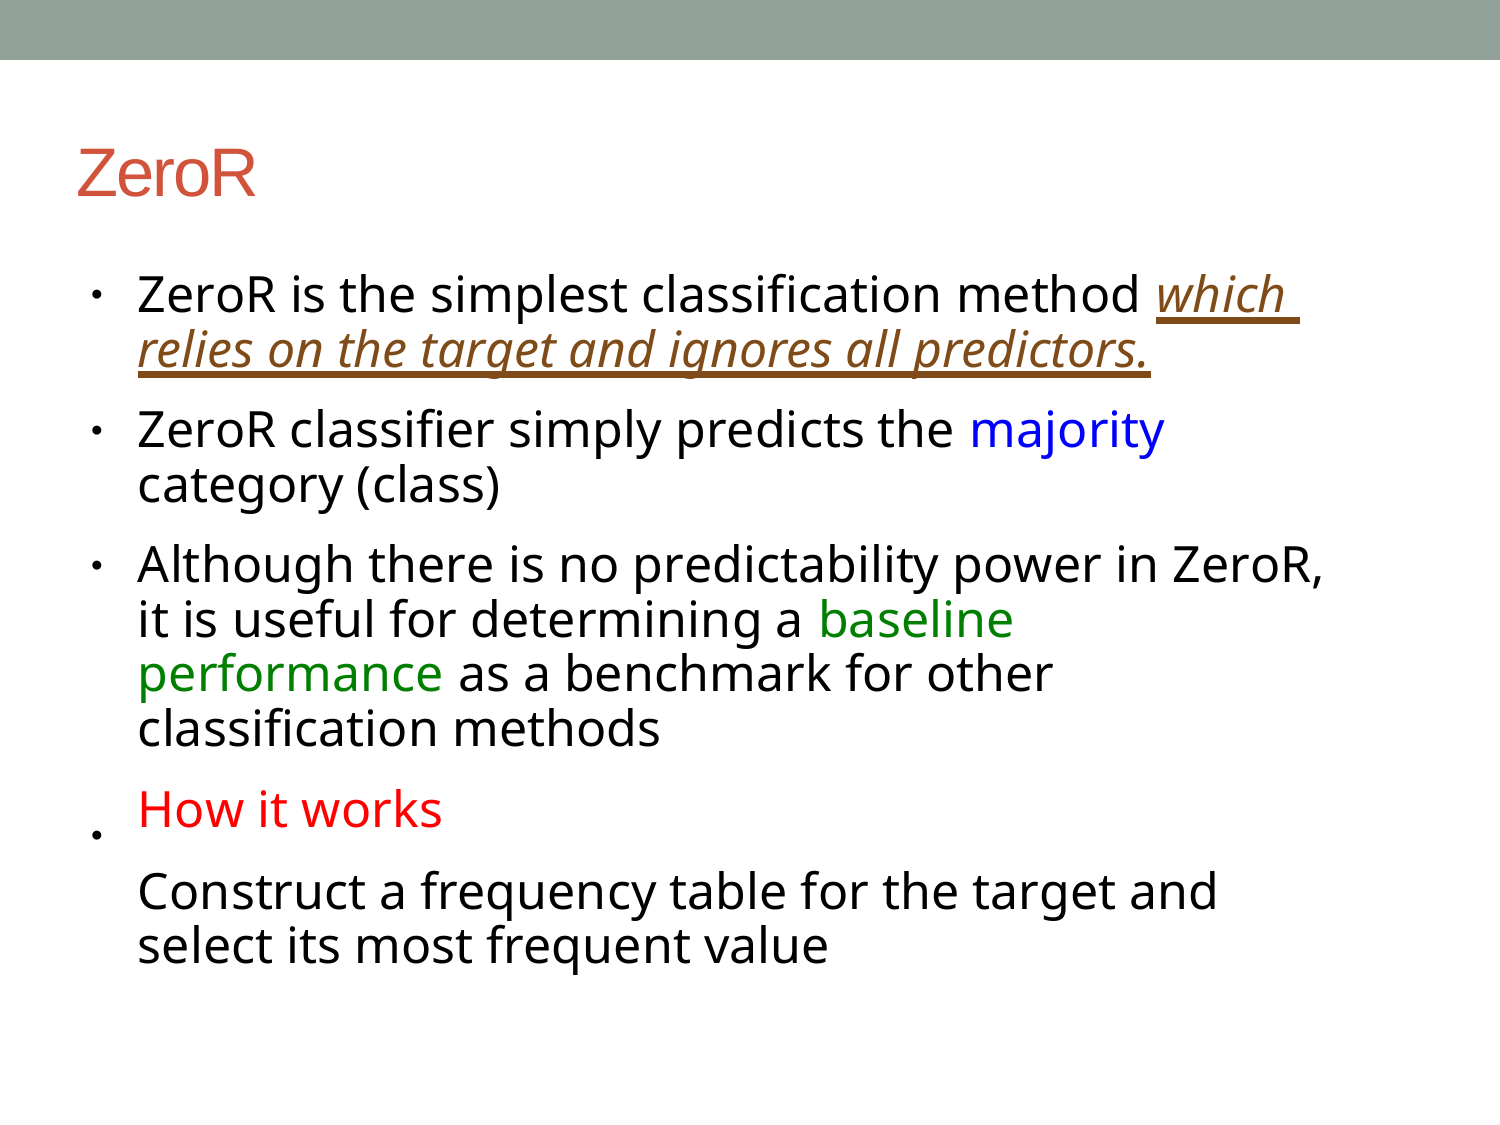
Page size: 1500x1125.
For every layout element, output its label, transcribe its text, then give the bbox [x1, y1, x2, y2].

text_box ● [88, 415, 110, 445]
text_box ZeroR is the simplest classification method which relies on the target and ignores all predictors. ZeroR classifier simply predicts the majority category (class) Although there is no predictability power in ZeroR, it is useful for determining a baseline performance as a benchmark for other classification methods How it works Construct a frequency table for the target and select its most frequent value [136, 268, 1425, 988]
text_box ● [88, 820, 110, 850]
text_box ● [88, 280, 110, 310]
text_box ● [88, 550, 110, 580]
title ZeroR [75, 87, 1425, 250]
